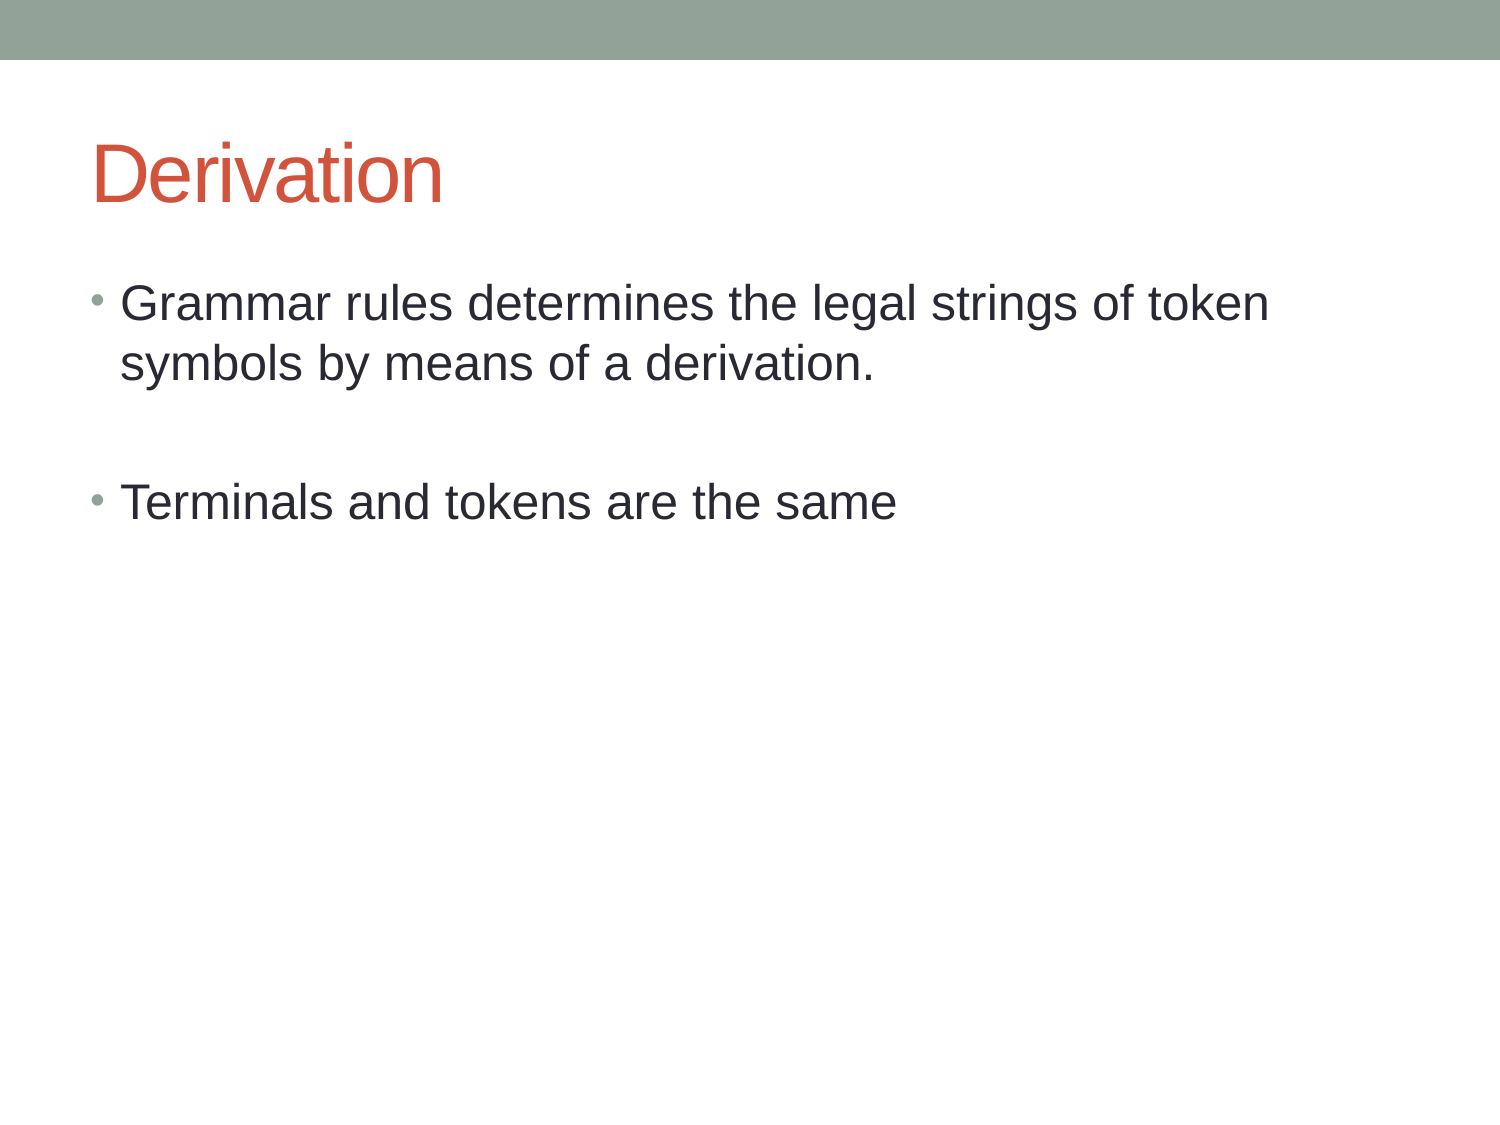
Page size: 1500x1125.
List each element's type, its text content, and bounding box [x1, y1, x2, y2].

list Grammar rules determines the legal strings of token symbols by means of a derivation. Terminals and tokens are the same [75, 262, 1425, 1063]
title Derivation [75, 87, 1425, 250]
